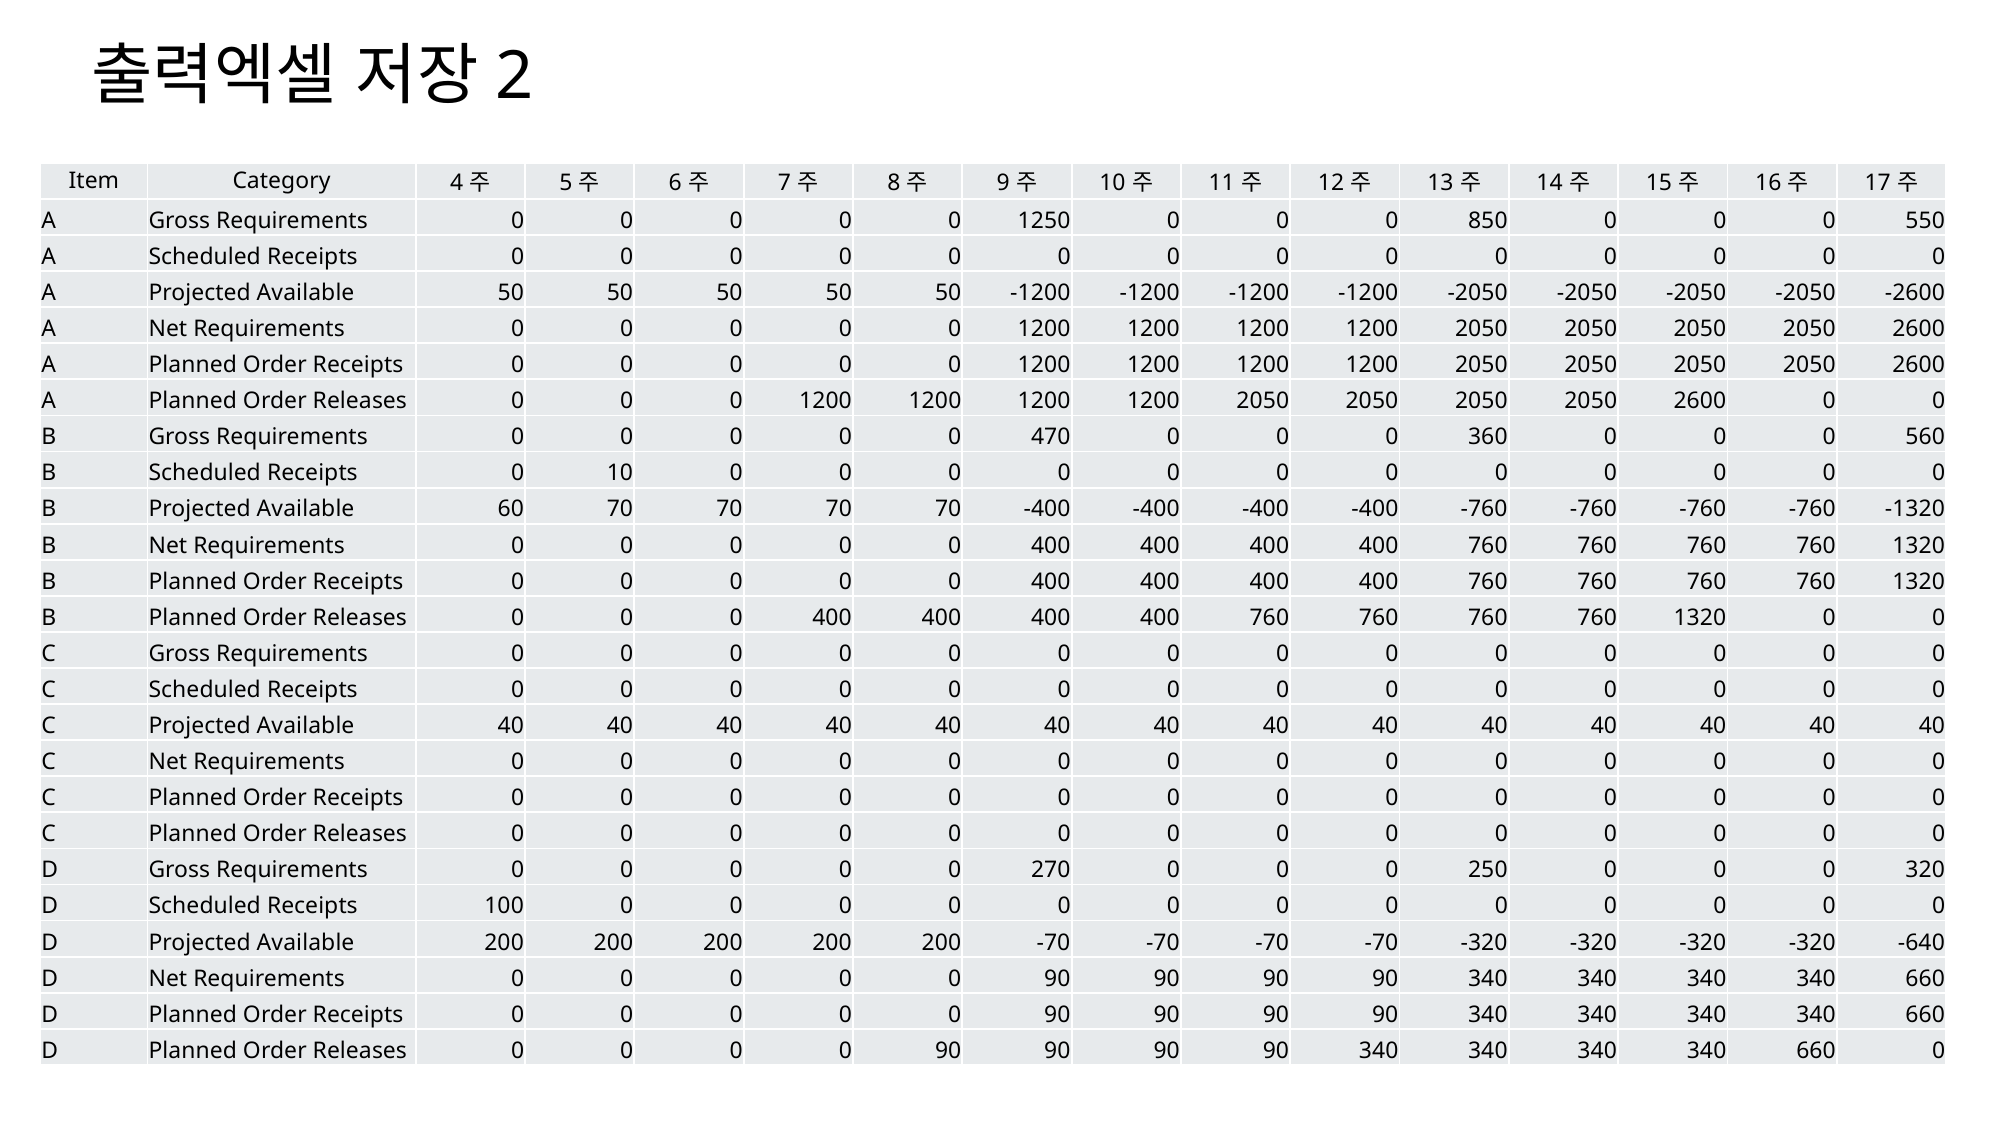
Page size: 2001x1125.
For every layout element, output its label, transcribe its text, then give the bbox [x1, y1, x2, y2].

table_cell 0 [417, 525, 524, 559]
table_cell 400 [1073, 525, 1180, 559]
table_cell 0 [1400, 885, 1508, 920]
table_cell 0 [635, 958, 743, 992]
table_cell -320 [1728, 921, 1836, 956]
table_cell 0 [1728, 669, 1836, 703]
table_cell 560 [1838, 416, 1945, 451]
table_cell Net Requirements [148, 525, 415, 559]
table_cell B [41, 561, 147, 595]
table_cell 0 [526, 813, 633, 848]
table_cell Planned Order Releases [148, 813, 415, 848]
table_cell 340 [1728, 958, 1836, 992]
table_cell 40 [526, 705, 633, 739]
table_cell -400 [1182, 489, 1289, 523]
table_cell 0 [1838, 777, 1945, 811]
table_cell 1200 [1073, 344, 1180, 378]
table_cell Projected Available [148, 705, 415, 739]
table_cell 0 [1073, 416, 1180, 451]
table_header 5주 [526, 164, 633, 198]
table_cell 0 [1073, 777, 1180, 811]
table_cell 760 [1291, 597, 1399, 631]
table_cell 400 [1291, 561, 1399, 595]
table_cell 0 [1291, 452, 1399, 487]
table_cell 2050 [1400, 308, 1508, 342]
table_cell 400 [1182, 525, 1289, 559]
table_cell 70 [526, 489, 633, 523]
table_cell B [41, 597, 147, 631]
table_cell 40 [635, 705, 743, 739]
table_cell 0 [745, 308, 852, 342]
table_cell 10 [526, 452, 633, 487]
table_cell A [41, 380, 147, 415]
table_cell 0 [745, 777, 852, 811]
table_cell 0 [1073, 236, 1180, 270]
table_cell 0 [854, 633, 961, 667]
table_cell 0 [1510, 741, 1617, 775]
table_cell 0 [1182, 669, 1289, 703]
table_cell 400 [1073, 561, 1180, 595]
table_cell 0 [417, 200, 524, 234]
table_cell 2600 [1619, 380, 1727, 415]
table_cell 0 [635, 813, 743, 848]
table_cell -70 [1073, 921, 1180, 956]
table_cell C [41, 741, 147, 775]
table_cell 0 [526, 885, 633, 920]
table_cell 340 [1291, 1030, 1399, 1064]
table_cell 0 [635, 633, 743, 667]
table_cell 0 [417, 597, 524, 631]
table_cell A [41, 236, 147, 270]
table_cell Gross Requirements [148, 416, 415, 451]
table_cell 0 [1510, 633, 1617, 667]
table_cell 0 [1619, 849, 1727, 884]
table_cell 200 [526, 921, 633, 956]
table_cell C [41, 633, 147, 667]
table_cell 340 [1510, 958, 1617, 992]
table_cell C [41, 669, 147, 703]
table_cell 340 [1510, 994, 1617, 1028]
table_cell 0 [1619, 416, 1727, 451]
table_cell 0 [745, 1030, 852, 1064]
table_cell 0 [526, 380, 633, 415]
table_cell 0 [1182, 452, 1289, 487]
table_cell 0 [1728, 885, 1836, 920]
table_cell 0 [1510, 777, 1617, 811]
table_cell -400 [1291, 489, 1399, 523]
table_cell 50 [745, 272, 852, 306]
table_cell 0 [963, 885, 1071, 920]
table_cell -320 [1510, 921, 1617, 956]
table_cell -2050 [1728, 272, 1836, 306]
table_cell 0 [1838, 1030, 1945, 1064]
table_cell 0 [1073, 200, 1180, 234]
table_cell 0 [1073, 633, 1180, 667]
table_cell 40 [1510, 705, 1617, 739]
table_cell 0 [526, 633, 633, 667]
table_cell 0 [1400, 777, 1508, 811]
table_cell 0 [417, 958, 524, 992]
table_cell 760 [1182, 597, 1289, 631]
table_cell 0 [1728, 777, 1836, 811]
table_cell 0 [1291, 741, 1399, 775]
table_cell A [41, 272, 147, 306]
table_cell 0 [745, 525, 852, 559]
table_header Item [41, 164, 147, 198]
table_cell 0 [854, 344, 961, 378]
table_cell 0 [635, 416, 743, 451]
table_cell 1320 [1838, 525, 1945, 559]
table_cell 2050 [1291, 380, 1399, 415]
table_cell 0 [854, 958, 961, 992]
table_cell 0 [417, 452, 524, 487]
table_cell C [41, 777, 147, 811]
table_cell Scheduled Receipts [148, 236, 415, 270]
table_cell 660 [1838, 994, 1945, 1028]
table_cell 0 [854, 200, 961, 234]
table_cell 0 [417, 741, 524, 775]
table_cell 1320 [1838, 561, 1945, 595]
table_cell 0 [1400, 669, 1508, 703]
table_cell 0 [635, 200, 743, 234]
table_cell 340 [1510, 1030, 1617, 1064]
table_cell 0 [526, 994, 633, 1028]
table_cell 0 [1619, 452, 1727, 487]
table_cell 90 [1182, 1030, 1289, 1064]
table_cell 340 [1400, 994, 1508, 1028]
table_header Category [148, 164, 415, 198]
table_cell 0 [1728, 380, 1836, 415]
table_cell 0 [854, 777, 961, 811]
table_cell 0 [1291, 200, 1399, 234]
table_header 12주 [1291, 164, 1399, 198]
table_cell 760 [1510, 561, 1617, 595]
table_cell 0 [1400, 633, 1508, 667]
table_cell 0 [1182, 849, 1289, 884]
table_cell 760 [1619, 525, 1727, 559]
table_cell -320 [1400, 921, 1508, 956]
table_cell 1200 [1073, 308, 1180, 342]
table_cell -400 [1073, 489, 1180, 523]
table_cell 0 [854, 813, 961, 848]
table_cell 340 [1619, 994, 1727, 1028]
table_cell 0 [526, 777, 633, 811]
table_cell 0 [526, 561, 633, 595]
table_cell Planned Order Releases [148, 380, 415, 415]
table_cell 0 [1073, 813, 1180, 848]
table_cell 0 [1291, 236, 1399, 270]
table_cell 0 [1838, 669, 1945, 703]
table_cell 0 [745, 958, 852, 992]
table_cell 2050 [1510, 308, 1617, 342]
table_cell 0 [635, 308, 743, 342]
table_cell 0 [1073, 452, 1180, 487]
table_cell 0 [1728, 849, 1836, 884]
table_cell 2600 [1838, 308, 1945, 342]
table_cell 0 [745, 669, 852, 703]
table_cell 470 [963, 416, 1071, 451]
table_cell 0 [745, 994, 852, 1028]
table_cell 40 [1182, 705, 1289, 739]
table_cell 0 [635, 994, 743, 1028]
table_cell 1200 [963, 344, 1071, 378]
table_cell 0 [745, 344, 852, 378]
table_cell 0 [1400, 452, 1508, 487]
table_cell 660 [1728, 1030, 1836, 1064]
table_cell 0 [526, 416, 633, 451]
table_cell 340 [1728, 994, 1836, 1028]
table_cell 0 [1619, 813, 1727, 848]
table_cell 1200 [1073, 380, 1180, 415]
table_cell 1250 [963, 200, 1071, 234]
table_cell 270 [963, 849, 1071, 884]
table_cell 90 [963, 994, 1071, 1028]
table_cell 0 [417, 1030, 524, 1064]
table_cell 0 [854, 452, 961, 487]
table_cell 250 [1400, 849, 1508, 884]
table_cell -760 [1728, 489, 1836, 523]
table_cell D [41, 921, 147, 956]
table_cell 40 [963, 705, 1071, 739]
table_cell 2050 [1510, 380, 1617, 415]
table_cell 2050 [1400, 380, 1508, 415]
table_cell 40 [1838, 705, 1945, 739]
table_cell 0 [1619, 669, 1727, 703]
table_cell 0 [1838, 236, 1945, 270]
table_cell 0 [1510, 416, 1617, 451]
table_cell 0 [526, 597, 633, 631]
table_cell 200 [854, 921, 961, 956]
table_cell 340 [1400, 958, 1508, 992]
table_cell 0 [745, 849, 852, 884]
table_cell 0 [526, 308, 633, 342]
table_cell 40 [1073, 705, 1180, 739]
table_cell 0 [1182, 236, 1289, 270]
table_cell 0 [417, 561, 524, 595]
table_cell 400 [1291, 525, 1399, 559]
table_cell Gross Requirements [148, 200, 415, 234]
table_cell 0 [1510, 813, 1617, 848]
table_cell 400 [963, 525, 1071, 559]
table_cell 40 [1400, 705, 1508, 739]
table_cell 1200 [1291, 308, 1399, 342]
table_cell C [41, 705, 147, 739]
table_cell 0 [1619, 777, 1727, 811]
table_cell 50 [526, 272, 633, 306]
table_cell 0 [854, 561, 961, 595]
table_cell 0 [1838, 813, 1945, 848]
table_cell 0 [1073, 885, 1180, 920]
table_cell 0 [745, 813, 852, 848]
table_cell 90 [1291, 958, 1399, 992]
table_cell 0 [635, 236, 743, 270]
table_cell 1200 [963, 308, 1071, 342]
table_header 16주 [1728, 164, 1836, 198]
table_cell 0 [1728, 200, 1836, 234]
table_header 9주 [963, 164, 1071, 198]
table_cell 0 [1182, 813, 1289, 848]
table_cell 0 [1182, 885, 1289, 920]
table_cell -760 [1510, 489, 1617, 523]
table_cell Gross Requirements [148, 633, 415, 667]
table_cell 0 [635, 344, 743, 378]
table_cell A [41, 308, 147, 342]
table_cell 0 [1838, 597, 1945, 631]
table_cell 1200 [1291, 344, 1399, 378]
table_cell 0 [1291, 849, 1399, 884]
table_cell 2050 [1182, 380, 1289, 415]
table_cell 0 [526, 344, 633, 378]
table_cell 0 [1619, 885, 1727, 920]
table_cell 0 [1728, 741, 1836, 775]
table_cell Planned Order Receipts [148, 561, 415, 595]
table_cell 0 [1619, 633, 1727, 667]
table_cell 760 [1619, 561, 1727, 595]
table_cell 0 [1728, 452, 1836, 487]
table_cell 0 [417, 813, 524, 848]
table_cell 0 [854, 849, 961, 884]
table_cell 0 [854, 885, 961, 920]
table_cell -2050 [1619, 272, 1727, 306]
table_cell 0 [963, 741, 1071, 775]
table_cell 360 [1400, 416, 1508, 451]
table_cell 760 [1728, 561, 1836, 595]
table_cell 90 [1073, 994, 1180, 1028]
table_cell Net Requirements [148, 308, 415, 342]
table_cell 50 [417, 272, 524, 306]
table_cell Scheduled Receipts [148, 452, 415, 487]
table_cell Scheduled Receipts [148, 669, 415, 703]
table_cell 1200 [963, 380, 1071, 415]
table_cell 850 [1400, 200, 1508, 234]
table_cell 760 [1510, 597, 1617, 631]
table_header 17주 [1838, 164, 1945, 198]
table_cell Net Requirements [148, 741, 415, 775]
table_cell 100 [417, 885, 524, 920]
table_cell 0 [417, 344, 524, 378]
table_cell 0 [1510, 452, 1617, 487]
table_cell 40 [1728, 705, 1836, 739]
table_cell 0 [635, 452, 743, 487]
table_cell 0 [963, 236, 1071, 270]
table_cell 1200 [745, 380, 852, 415]
table_cell 0 [526, 1030, 633, 1064]
table_header 14주 [1510, 164, 1617, 198]
table_cell -70 [963, 921, 1071, 956]
table_cell D [41, 885, 147, 920]
table_cell -1200 [1182, 272, 1289, 306]
table_cell 200 [417, 921, 524, 956]
table_cell Projected Available [148, 272, 415, 306]
table_cell 0 [1838, 885, 1945, 920]
table_cell 0 [635, 597, 743, 631]
table_cell 1200 [1182, 344, 1289, 378]
table_cell 1200 [1182, 308, 1289, 342]
table_cell 0 [1728, 236, 1836, 270]
table_cell 0 [417, 633, 524, 667]
table_cell Planned Order Receipts [148, 344, 415, 378]
table_header 7주 [745, 164, 852, 198]
table_cell 0 [854, 525, 961, 559]
table_cell 0 [745, 200, 852, 234]
table_cell 0 [635, 777, 743, 811]
table_cell 760 [1510, 525, 1617, 559]
table_cell 0 [1838, 633, 1945, 667]
table_cell 0 [1400, 236, 1508, 270]
table_cell 0 [417, 236, 524, 270]
table_cell 0 [1182, 200, 1289, 234]
table_cell 0 [1619, 236, 1727, 270]
table_cell Net Requirements [148, 958, 415, 992]
table_cell 0 [745, 452, 852, 487]
table_cell 2050 [1510, 344, 1617, 378]
table_cell 50 [854, 272, 961, 306]
table_cell 0 [963, 669, 1071, 703]
table_cell 760 [1400, 525, 1508, 559]
table_cell 0 [1510, 885, 1617, 920]
table_cell Planned Order Releases [148, 1030, 415, 1064]
table_cell 90 [1073, 958, 1180, 992]
table_cell 0 [745, 741, 852, 775]
table_cell 0 [526, 958, 633, 992]
table_cell 0 [1291, 885, 1399, 920]
table_cell 50 [635, 272, 743, 306]
table_cell 0 [1510, 669, 1617, 703]
table_cell 0 [526, 200, 633, 234]
table_cell -1320 [1838, 489, 1945, 523]
table_cell 0 [526, 849, 633, 884]
table_cell 0 [417, 380, 524, 415]
table_cell 0 [1728, 633, 1836, 667]
table_cell 0 [526, 236, 633, 270]
table_cell Planned Order Receipts [148, 994, 415, 1028]
table_cell 1200 [854, 380, 961, 415]
table_cell D [41, 958, 147, 992]
table_cell -320 [1619, 921, 1727, 956]
table_cell 550 [1838, 200, 1945, 234]
table_cell -640 [1838, 921, 1945, 956]
table_cell 400 [1073, 597, 1180, 631]
table_cell 0 [1510, 849, 1617, 884]
table_cell 40 [1291, 705, 1399, 739]
table_cell 0 [854, 416, 961, 451]
table_cell 40 [745, 705, 852, 739]
table_cell 0 [1510, 236, 1617, 270]
table_cell 0 [526, 525, 633, 559]
table_cell 340 [1400, 1030, 1508, 1064]
title 출력엑셀 저장2 [76, 17, 1802, 136]
table_cell 0 [1182, 741, 1289, 775]
table_cell Gross Requirements [148, 849, 415, 884]
table_header 10주 [1073, 164, 1180, 198]
table_cell 0 [854, 236, 961, 270]
table_cell 0 [963, 813, 1071, 848]
table_header 15주 [1619, 164, 1727, 198]
table_cell 0 [635, 885, 743, 920]
table_header 8주 [854, 164, 961, 198]
table_header 13주 [1400, 164, 1508, 198]
table_cell 0 [1182, 777, 1289, 811]
table_cell 2050 [1400, 344, 1508, 378]
table_cell 40 [854, 705, 961, 739]
table_cell 400 [854, 597, 961, 631]
table_cell 400 [963, 561, 1071, 595]
table_cell 0 [854, 308, 961, 342]
table_cell 0 [854, 994, 961, 1028]
table_cell 400 [745, 597, 852, 631]
table_cell D [41, 994, 147, 1028]
table_cell 760 [1400, 561, 1508, 595]
table_cell 90 [1182, 958, 1289, 992]
table_cell 0 [635, 561, 743, 595]
table_cell 90 [963, 958, 1071, 992]
table_cell 0 [417, 416, 524, 451]
table_cell 0 [1400, 741, 1508, 775]
table_cell 0 [635, 1030, 743, 1064]
table_cell 200 [745, 921, 852, 956]
table_cell 0 [745, 885, 852, 920]
table_cell -760 [1400, 489, 1508, 523]
table_cell 0 [635, 849, 743, 884]
table_header 11주 [1182, 164, 1289, 198]
table_cell 0 [635, 525, 743, 559]
table_cell B [41, 489, 147, 523]
table_cell 0 [1291, 669, 1399, 703]
table_cell 660 [1838, 958, 1945, 992]
table_cell 2050 [1619, 344, 1727, 378]
table_cell -1200 [1291, 272, 1399, 306]
table_cell 0 [1619, 741, 1727, 775]
table_cell -1200 [963, 272, 1071, 306]
table_cell Scheduled Receipts [148, 885, 415, 920]
table_cell 0 [526, 669, 633, 703]
table_cell 90 [854, 1030, 961, 1064]
table_cell 0 [1073, 741, 1180, 775]
table_cell 0 [635, 380, 743, 415]
table_cell 760 [1400, 597, 1508, 631]
table_cell B [41, 452, 147, 487]
table_cell 0 [1073, 669, 1180, 703]
table_cell 340 [1619, 958, 1727, 992]
table_cell -1200 [1073, 272, 1180, 306]
table_cell 0 [854, 669, 961, 703]
table_cell 320 [1838, 849, 1945, 884]
table_cell 70 [854, 489, 961, 523]
table_cell 0 [1182, 416, 1289, 451]
table_cell -70 [1291, 921, 1399, 956]
table_cell 0 [417, 994, 524, 1028]
table_cell 90 [1182, 994, 1289, 1028]
table_cell 0 [745, 416, 852, 451]
table_cell 0 [1838, 452, 1945, 487]
table_cell 70 [635, 489, 743, 523]
table_cell 0 [1728, 416, 1836, 451]
table_cell 0 [963, 633, 1071, 667]
table_cell 2600 [1838, 344, 1945, 378]
table_cell 60 [417, 489, 524, 523]
table_cell Projected Available [148, 921, 415, 956]
table_cell 400 [963, 597, 1071, 631]
table_cell 0 [635, 669, 743, 703]
table_cell 760 [1728, 525, 1836, 559]
table_cell Planned Order Releases [148, 597, 415, 631]
table_cell 90 [1073, 1030, 1180, 1064]
table_cell A [41, 200, 147, 234]
table_cell 0 [1400, 813, 1508, 848]
table_cell 70 [745, 489, 852, 523]
table_cell 0 [1182, 633, 1289, 667]
table_cell 0 [1291, 416, 1399, 451]
table_cell 2050 [1728, 308, 1836, 342]
table_cell 0 [963, 452, 1071, 487]
table_cell 340 [1619, 1030, 1727, 1064]
table_cell -760 [1619, 489, 1727, 523]
table_cell 0 [417, 849, 524, 884]
table_cell -2050 [1510, 272, 1617, 306]
table_cell 0 [1838, 741, 1945, 775]
table_cell 2050 [1728, 344, 1836, 378]
table_cell Projected Available [148, 489, 415, 523]
table_cell 400 [1182, 561, 1289, 595]
table_cell 0 [526, 741, 633, 775]
table_cell 0 [417, 308, 524, 342]
table_cell B [41, 416, 147, 451]
table_cell -2050 [1400, 272, 1508, 306]
table_cell 0 [1291, 777, 1399, 811]
table_cell 0 [635, 741, 743, 775]
table_cell -400 [963, 489, 1071, 523]
table_cell D [41, 1030, 147, 1064]
table_cell 0 [745, 633, 852, 667]
table_cell 1320 [1619, 597, 1727, 631]
table_cell Planned Order Receipts [148, 777, 415, 811]
table_cell 0 [1510, 200, 1617, 234]
table_cell 0 [745, 236, 852, 270]
table_cell 40 [1619, 705, 1727, 739]
table_cell 40 [417, 705, 524, 739]
table_cell -2600 [1838, 272, 1945, 306]
table_cell 0 [417, 777, 524, 811]
table_cell 0 [1073, 849, 1180, 884]
table_cell C [41, 813, 147, 848]
table_header 4주 [417, 164, 524, 198]
table_cell A [41, 344, 147, 378]
table_cell 90 [1291, 994, 1399, 1028]
table_cell 200 [635, 921, 743, 956]
table_cell 0 [963, 777, 1071, 811]
table_cell 0 [1291, 813, 1399, 848]
table_cell 0 [745, 561, 852, 595]
table_cell 2050 [1619, 308, 1727, 342]
table_cell 90 [963, 1030, 1071, 1064]
table_cell 0 [1838, 380, 1945, 415]
table_cell 0 [1728, 813, 1836, 848]
table_cell 0 [1291, 633, 1399, 667]
table_cell 0 [854, 741, 961, 775]
table_cell D [41, 849, 147, 884]
table_cell -70 [1182, 921, 1289, 956]
table_cell B [41, 525, 147, 559]
table_cell 0 [1619, 200, 1727, 234]
table_cell 0 [1728, 597, 1836, 631]
table_cell 0 [417, 669, 524, 703]
table_header 6주 [635, 164, 743, 198]
